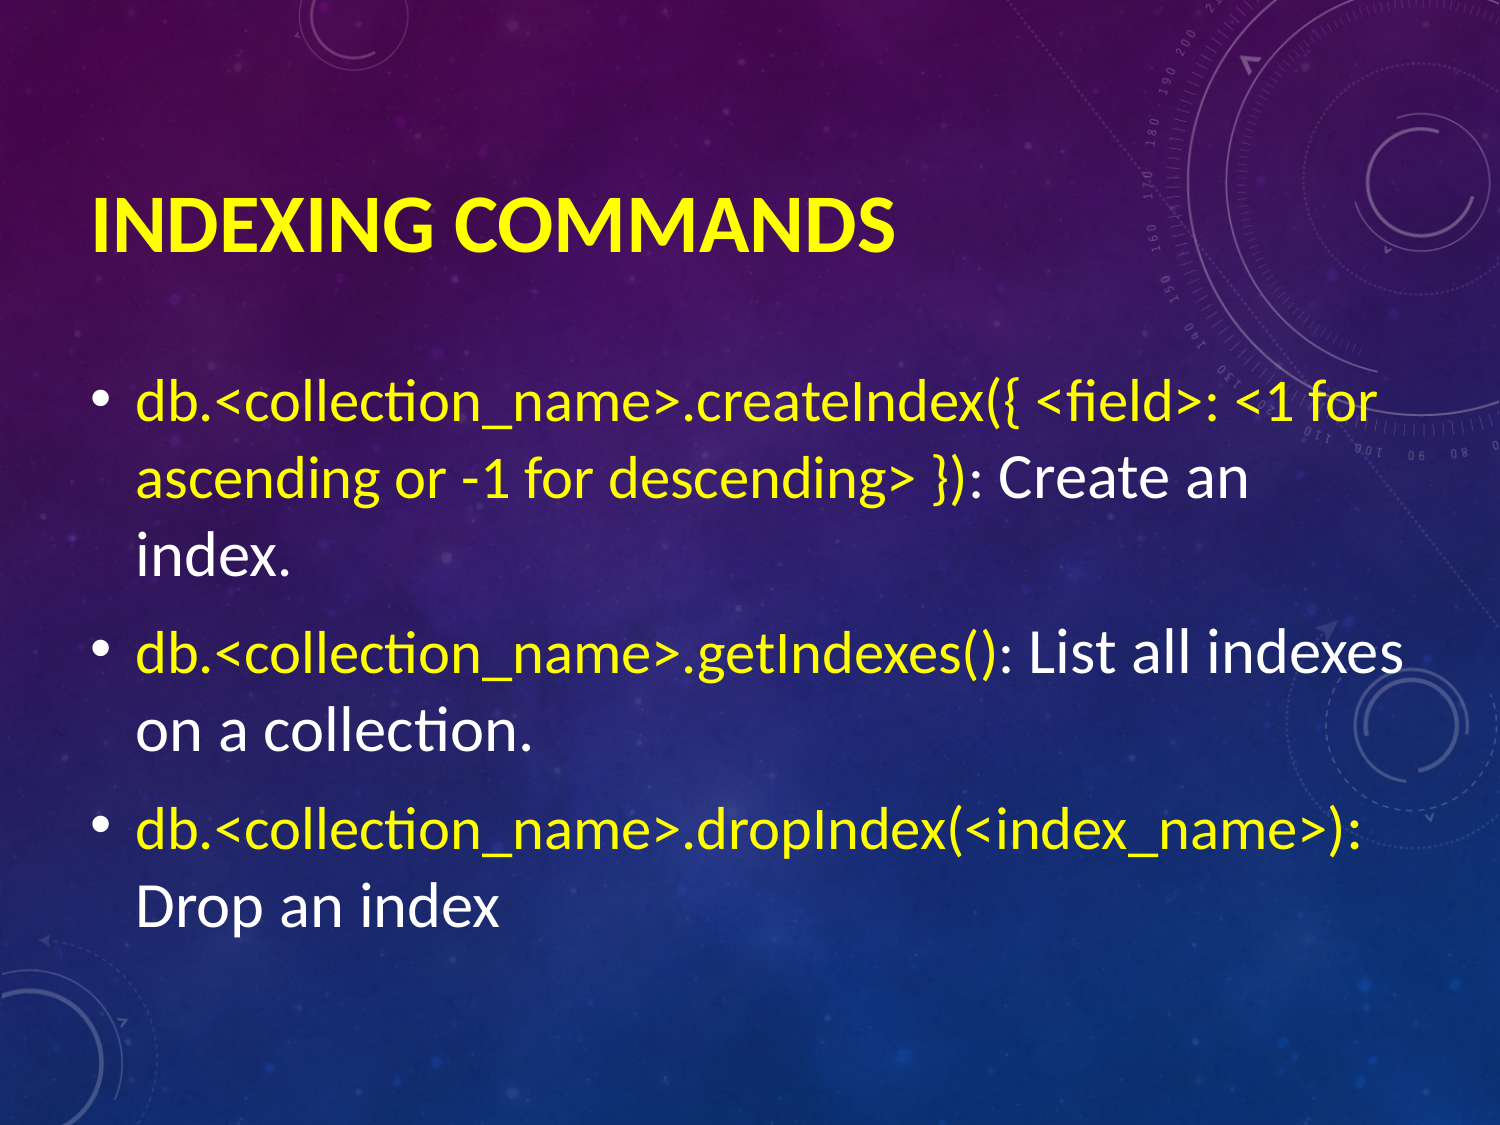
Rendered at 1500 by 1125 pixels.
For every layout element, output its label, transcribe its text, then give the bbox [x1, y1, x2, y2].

picture [0, 0, 1500, 1125]
list db.<collection_name>.createIndex({ <field>: <1 for ascending or -1 for descending> }): Create an index. db.<collection_name>.getIndexes(): List all indexes on a collection. db.<collection_name>.dropIndex(<index_name>): Drop an index [75, 351, 1425, 950]
title Indexing commands [75, 99, 1350, 339]
